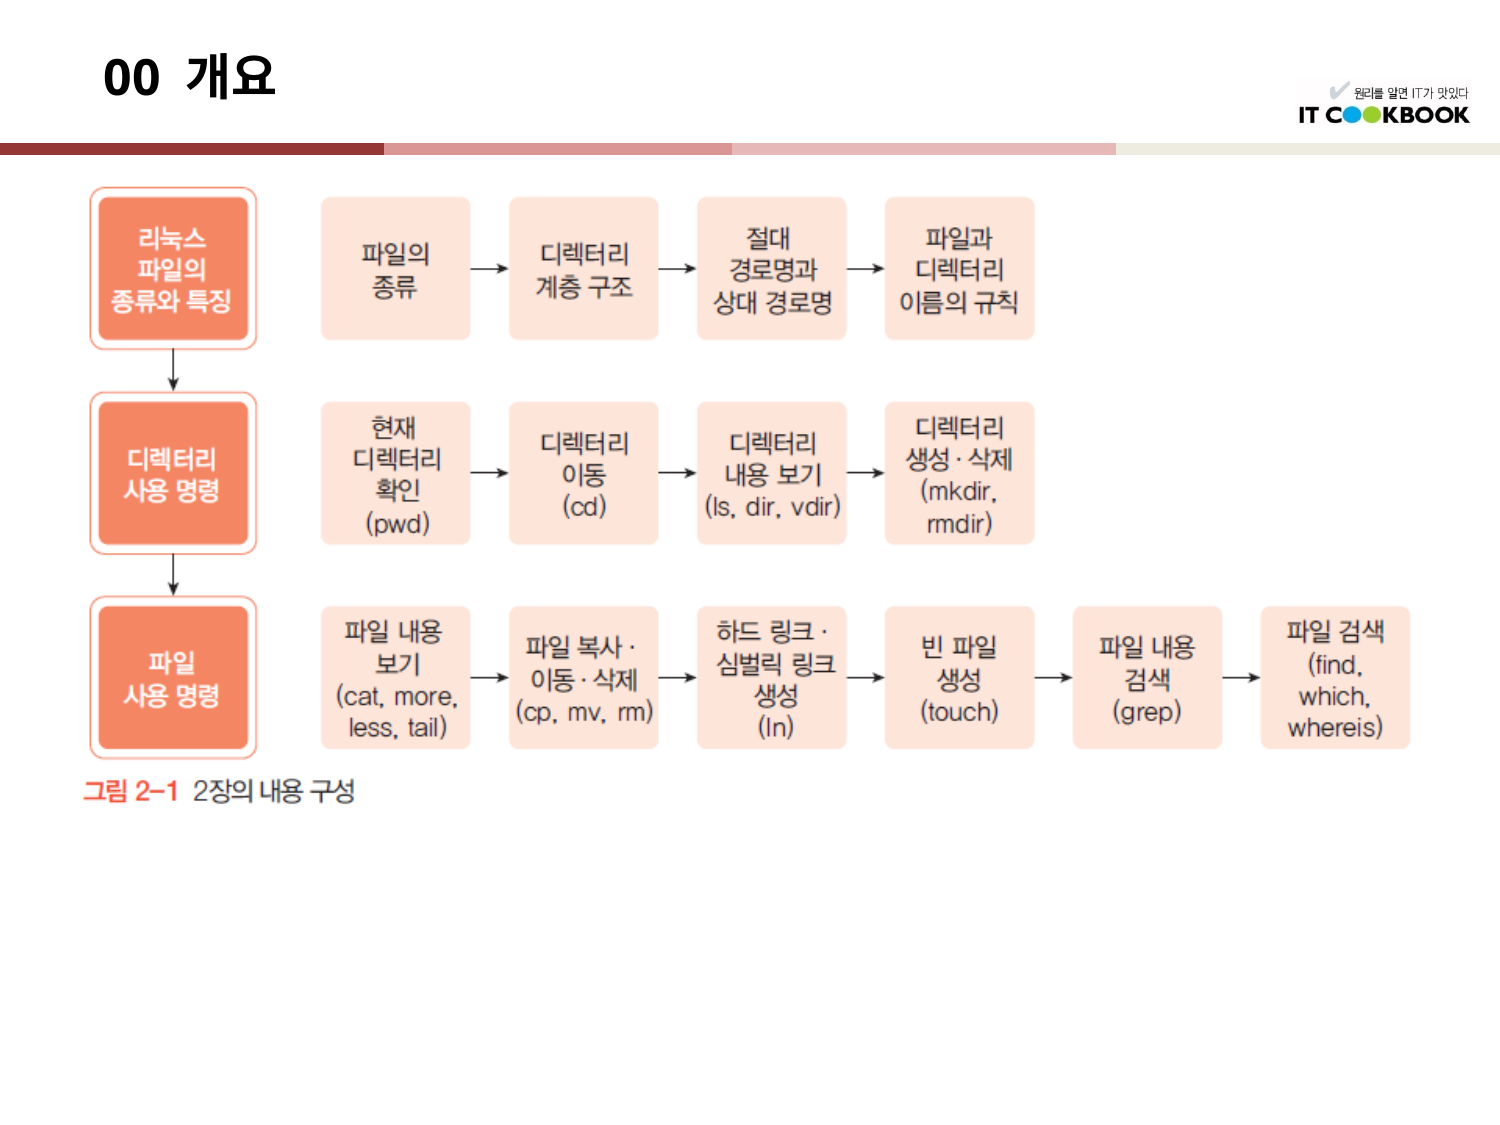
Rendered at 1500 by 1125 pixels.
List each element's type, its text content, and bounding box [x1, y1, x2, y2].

picture [81, 184, 1419, 826]
picture [1295, 78, 1473, 125]
title 00 개요 [88, 30, 1330, 121]
